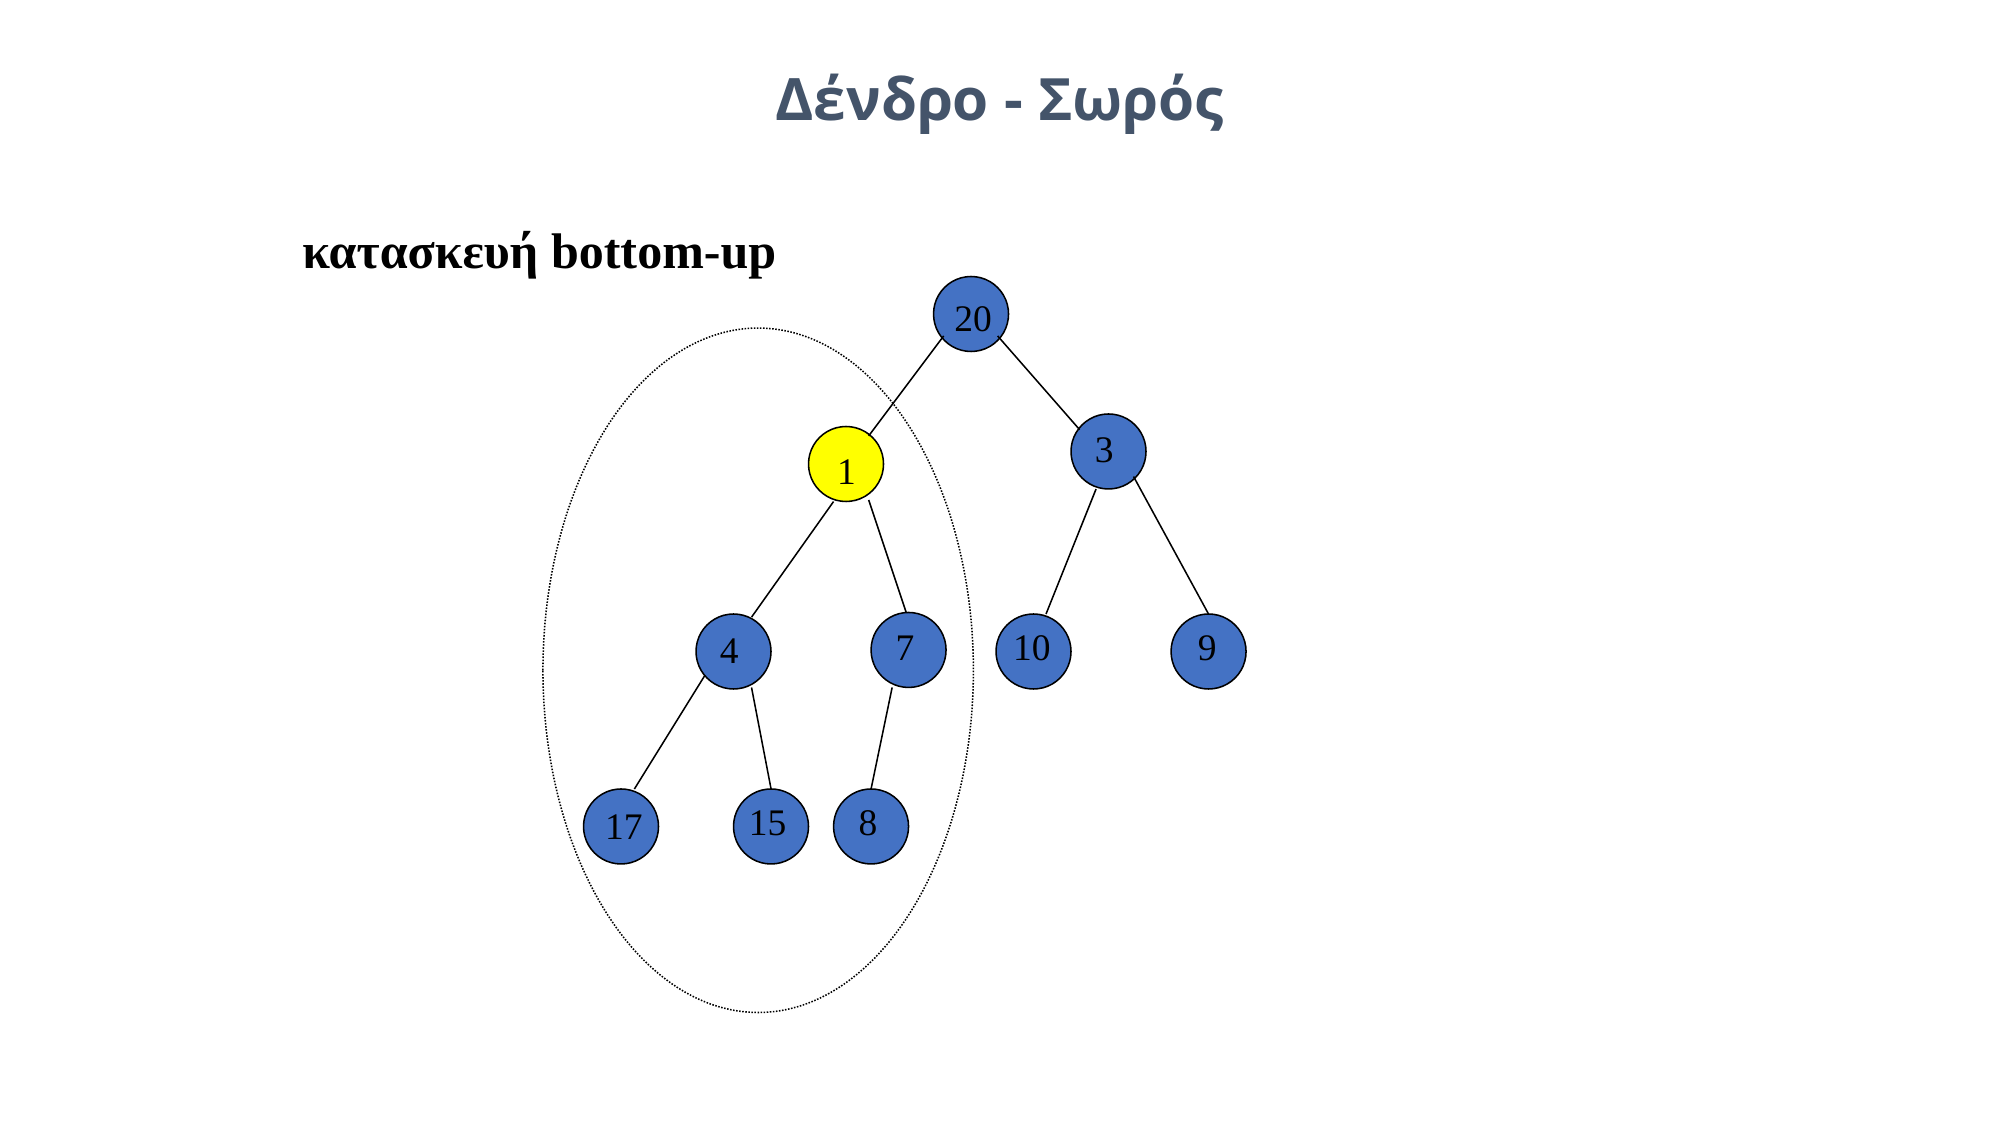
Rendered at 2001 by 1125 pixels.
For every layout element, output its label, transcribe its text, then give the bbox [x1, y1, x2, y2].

text_box Δένδρο - Σωρός [362, 54, 1638, 138]
text_box [953, 347, 989, 352]
text_box [802, 805, 809, 848]
text_box [871, 619, 947, 688]
text_box 10 [998, 615, 1066, 675]
text_box 3 [1079, 417, 1129, 478]
text_box 1 [822, 439, 871, 499]
text_box [933, 294, 939, 334]
text_box [596, 855, 646, 864]
text_box [1171, 622, 1247, 689]
text_box [583, 805, 590, 848]
text_box [1082, 420, 1147, 489]
text_box [716, 613, 751, 618]
text_box κατασκευή bottom-up [287, 210, 792, 286]
text_box [742, 851, 800, 864]
text_box 20 [939, 286, 1007, 347]
text_box [1066, 632, 1072, 671]
text_box [1071, 429, 1079, 475]
text_box [833, 796, 909, 864]
text_box [946, 276, 996, 286]
text_box [708, 620, 772, 689]
text_box 4 [704, 618, 754, 679]
text_box [602, 788, 640, 794]
text_box [808, 426, 884, 493]
text_box 7 [880, 615, 930, 675]
text_box [542, 328, 974, 1013]
text_box [696, 628, 704, 675]
text_box 15 [734, 790, 802, 851]
text_box [1004, 675, 1063, 689]
text_box [1093, 413, 1124, 417]
text_box 8 [843, 790, 893, 851]
text_box 17 [590, 794, 658, 855]
text_box 9 [1183, 615, 1232, 675]
